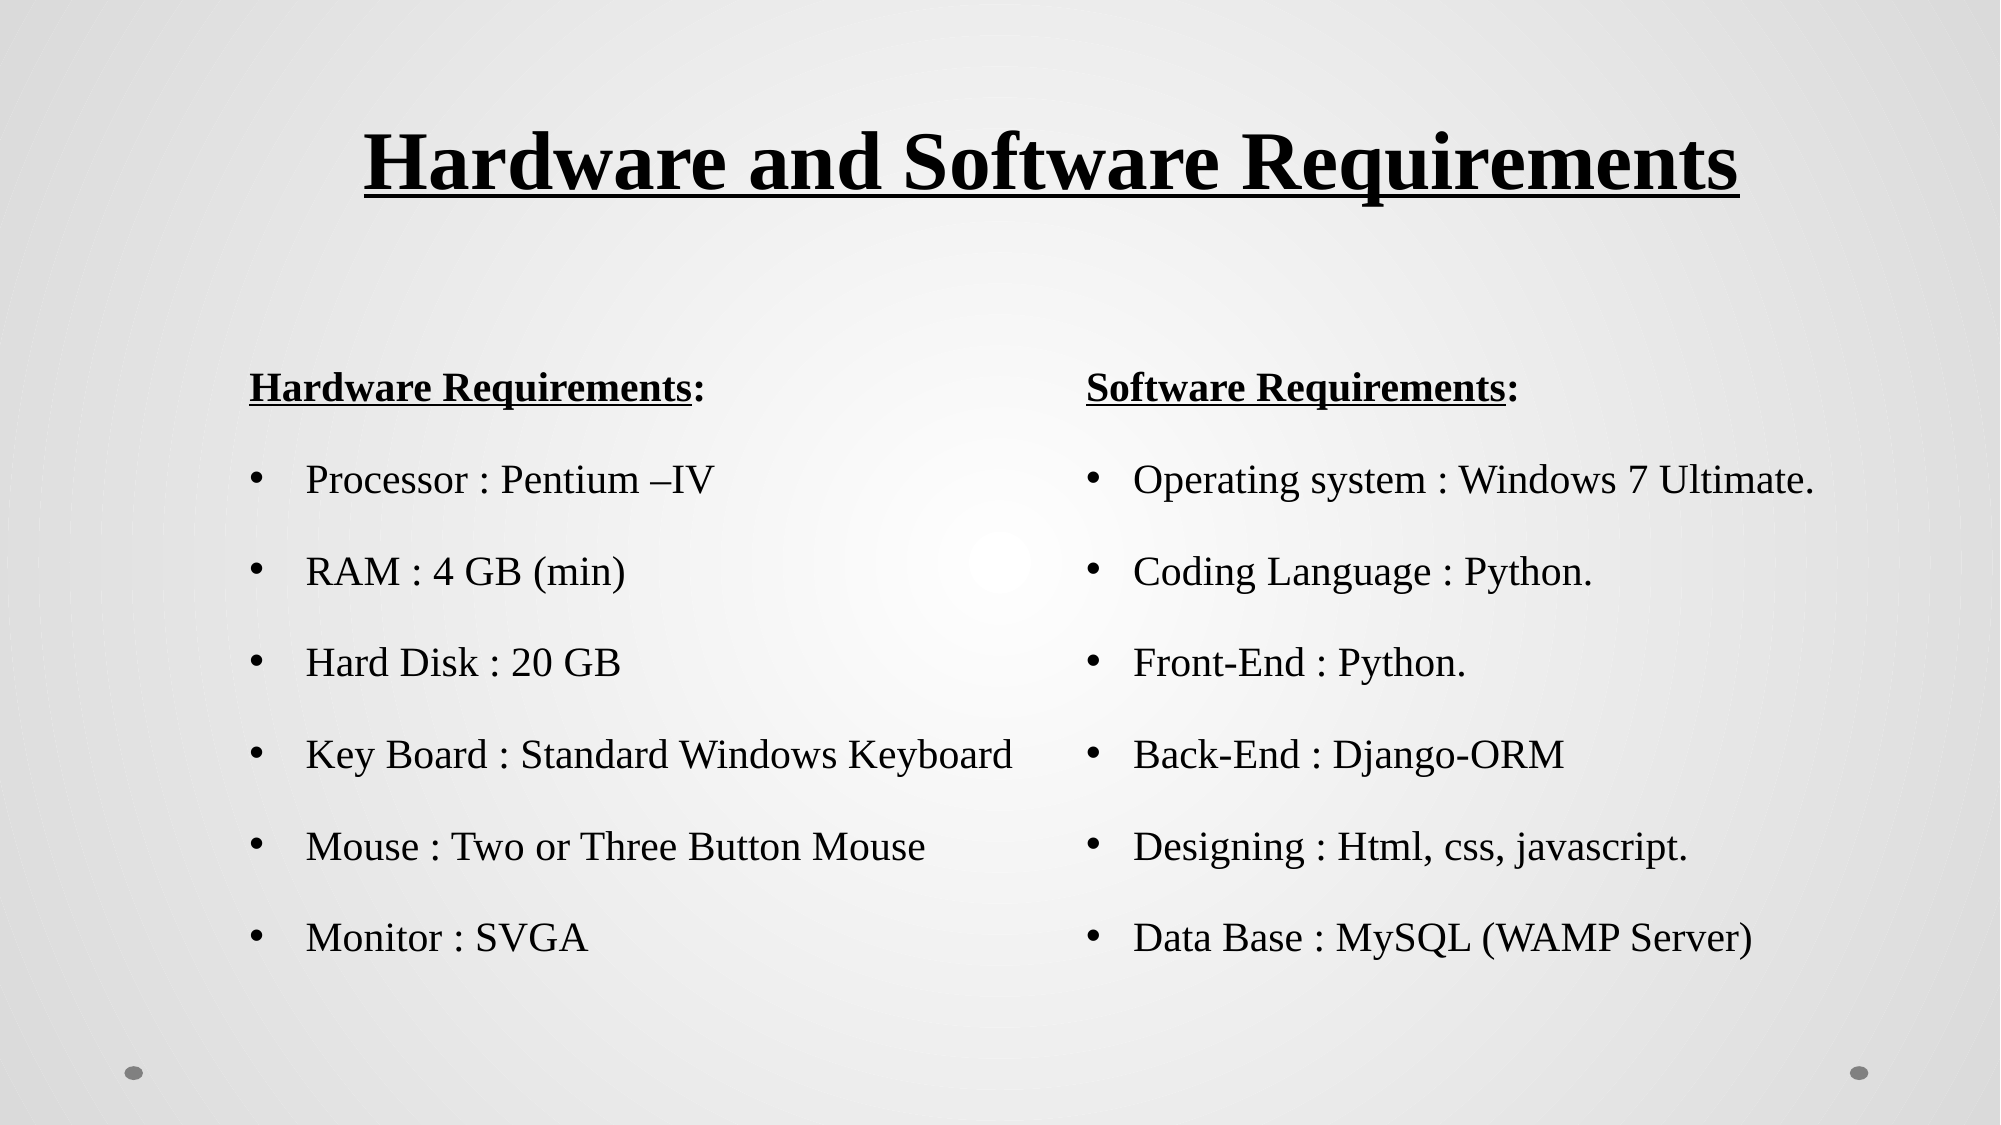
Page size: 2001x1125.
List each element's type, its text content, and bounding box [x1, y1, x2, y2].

text_box Hardware and Software Requirements [103, 98, 2000, 214]
text_box Hardware Requirements: Processor : Pentium –IV RAM : 4 GB (min) Hard Disk : 20 GB Key Board : Standard Windows Keyboard Mouse : Two or Three Button Mouse Monitor : SVGA [234, 349, 1071, 968]
text_box Software Requirements: Operating system : Windows 7 Ultimate. Coding Language : Python. Front-End : Python. Back-End : Django-ORM Designing : Html, css, javascript. Data Base : MySQL (WAMP Server) [1071, 349, 1863, 968]
